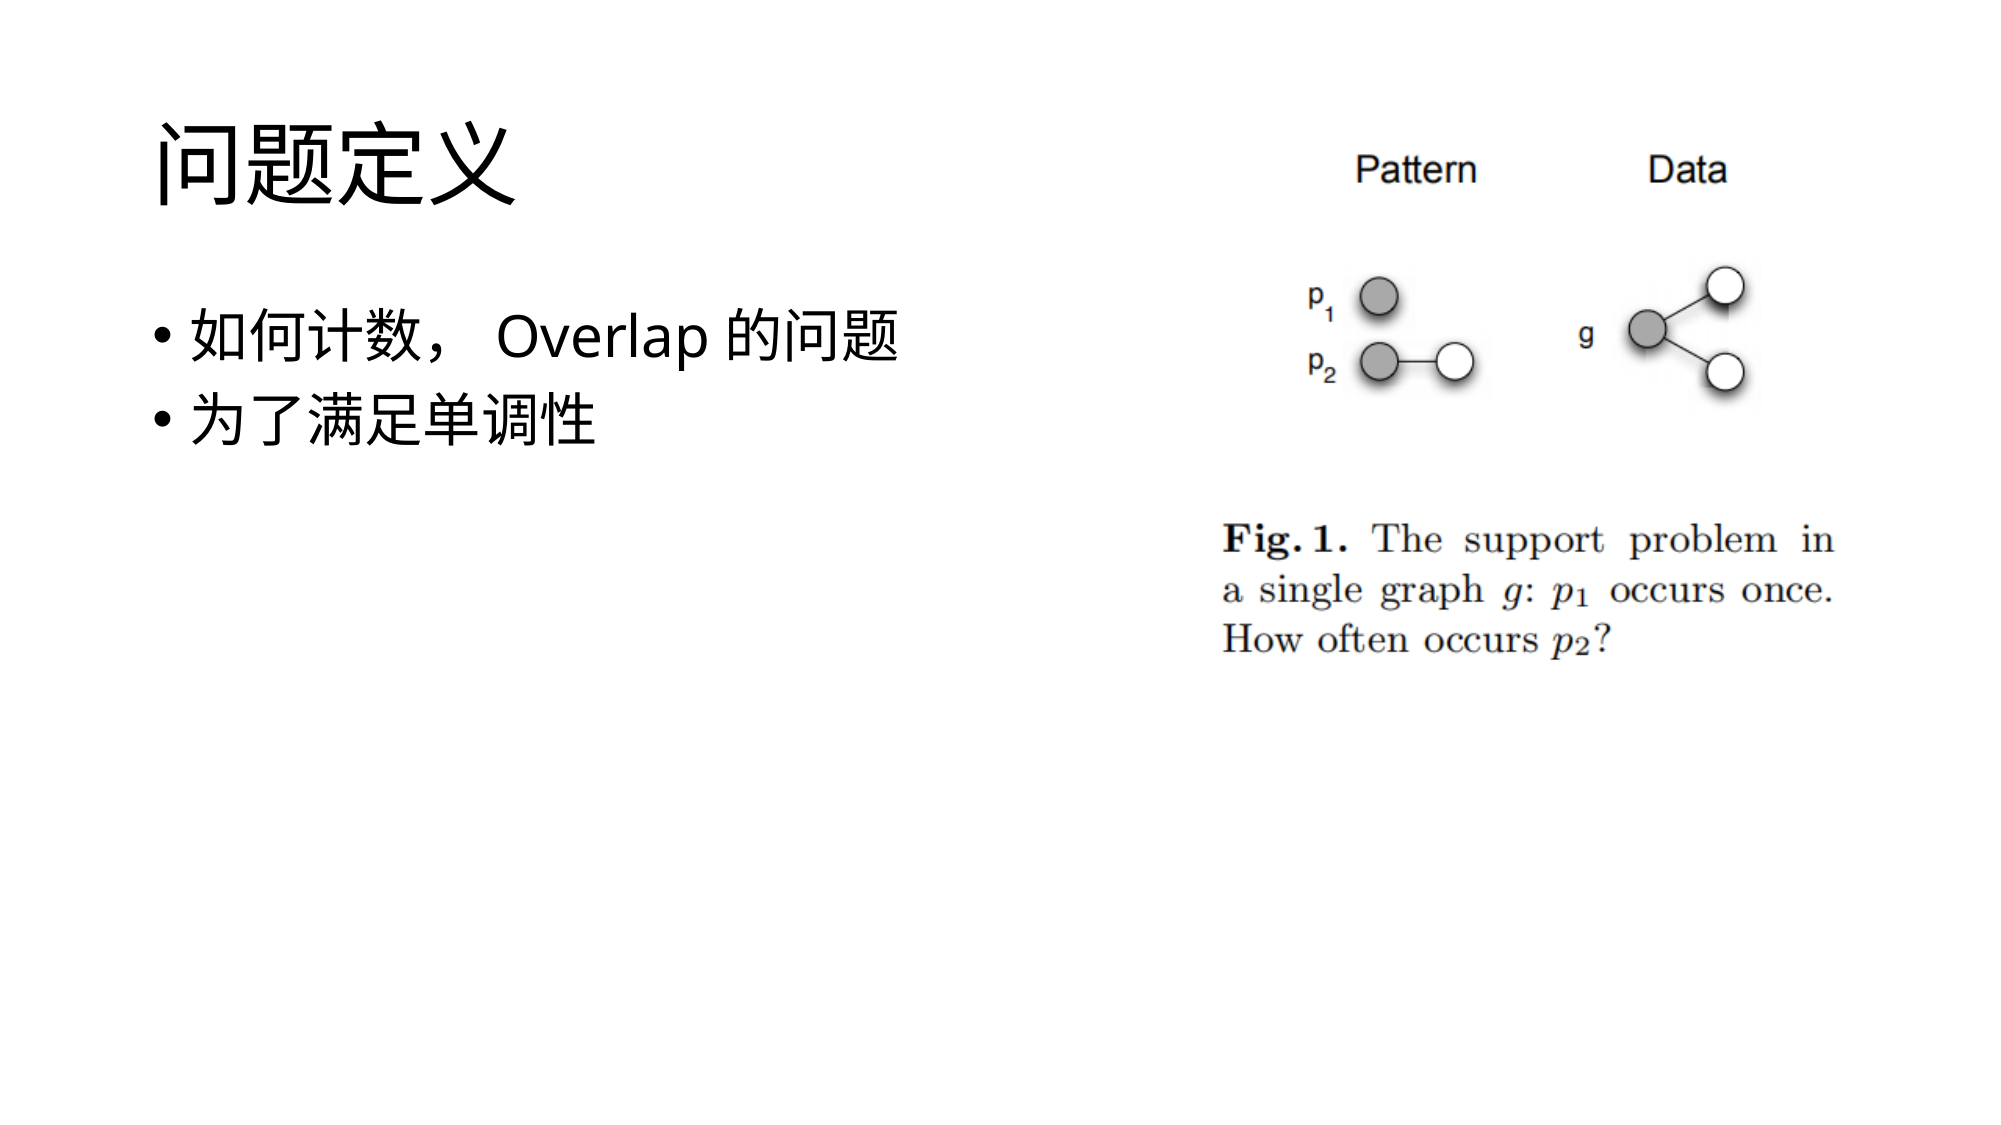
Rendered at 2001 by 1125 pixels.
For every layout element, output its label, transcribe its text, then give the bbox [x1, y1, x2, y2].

title 问题定义 [137, 59, 1863, 278]
picture [1169, 89, 1848, 685]
list 如何计数，Overlap的问题 为了满足单调性 [137, 299, 1863, 1014]
